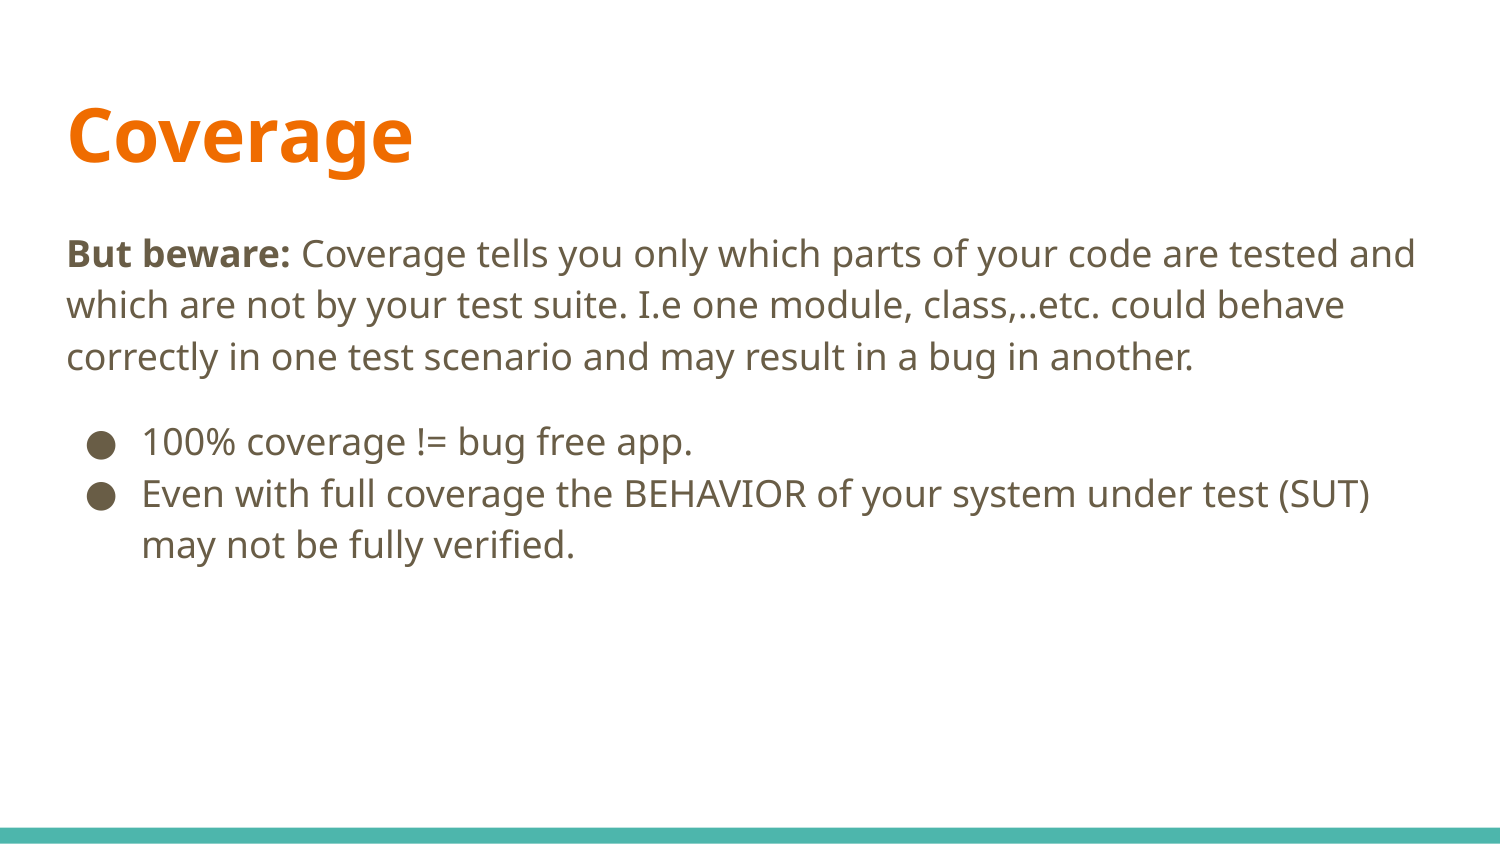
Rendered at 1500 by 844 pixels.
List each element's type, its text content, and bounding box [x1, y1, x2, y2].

list But beware: Coverage tells you only which parts of your code are tested and which are not by your test suite. I.e one module, class,..etc. could behave correctly in one test scenario and may result in a bug in another. 100% coverage != bug free app. Even with full coverage the BEHAVIOR of your system under test (SUT) may not be fully verified. [51, 207, 1449, 750]
title Coverage [51, 72, 1449, 189]
